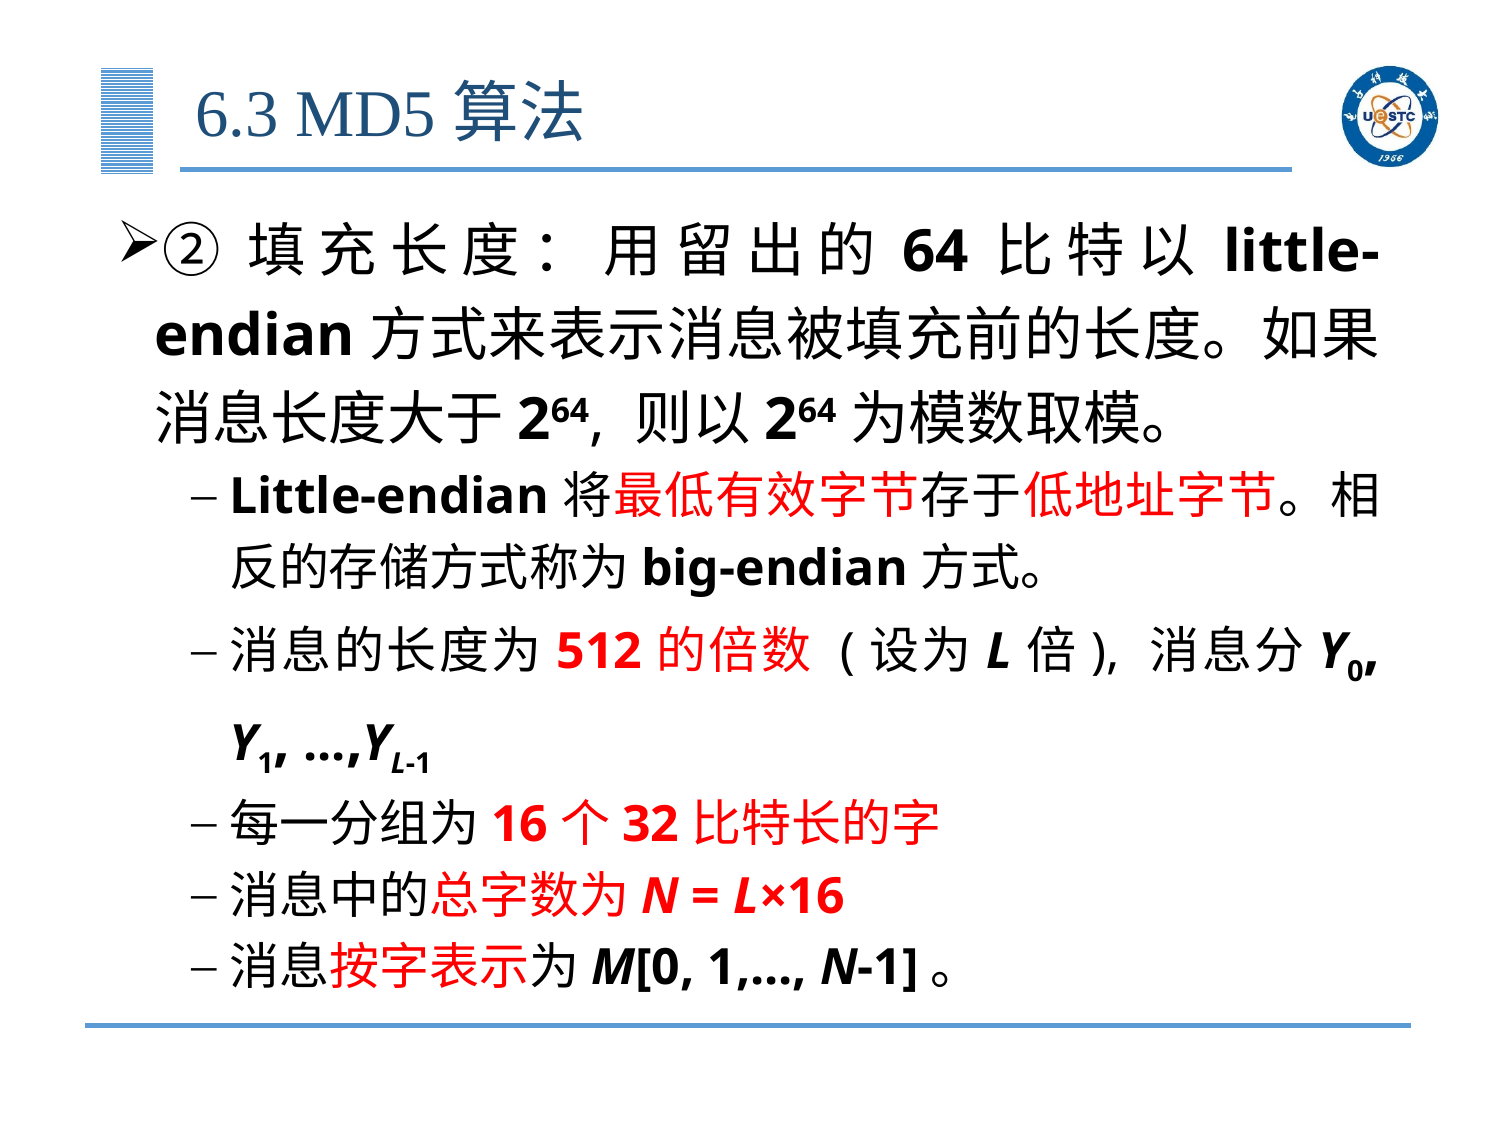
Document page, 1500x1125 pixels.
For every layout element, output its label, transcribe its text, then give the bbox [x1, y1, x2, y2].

list ②填充长度：用留出的64比特以little-endian方式来表示消息被填充前的长度。如果消息长度大于264, 则以264为模数取模。 Little-endian将最低有效字节存于低地址字节。相反的存储方式称为big-endian方式。 消息的长度为512的倍数 (设为L倍), 消息分Y0, Y1, ...,YL-1 每一分组为16个32比特长的字 消息中的总字数为N = L×16 消息按字表示为M[0, 1,..., N-1]。 [101, 191, 1396, 1008]
picture [1339, 63, 1440, 171]
title 6.3 MD5算法 [180, 59, 1293, 170]
